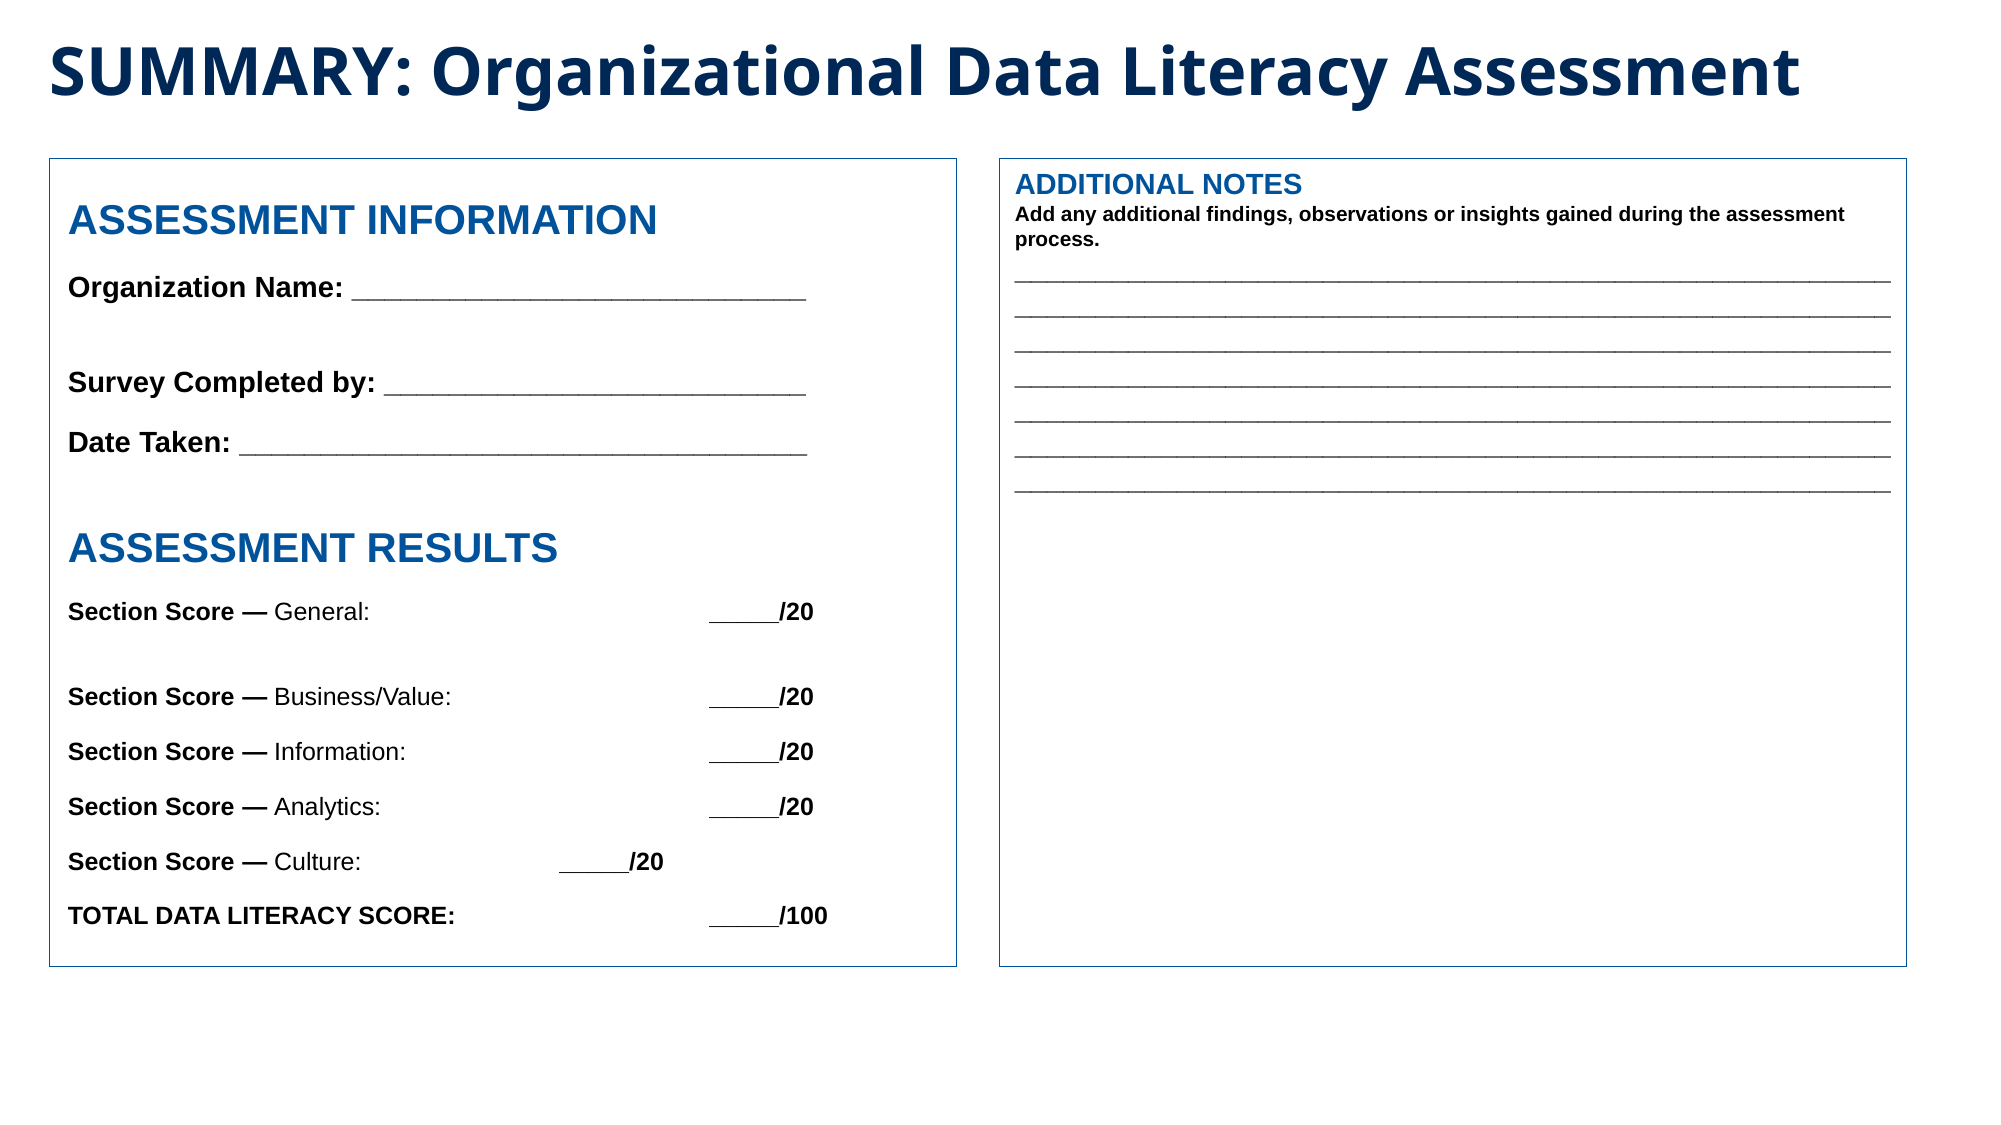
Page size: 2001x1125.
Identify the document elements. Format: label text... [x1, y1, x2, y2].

list ASSESSMENT INFORMATION Organization Name: ____________________________ Survey Completed by: __________________________ Date Taken: ___________________________________ ASSESSMENT RESULTS Section Score — General: _____/20 Section Score — Business/Value: _____/20 Section Score — Information: _____/20 Section Score — Analytics: _____/20 Section Score — Culture: _____/20 TOTAL DATA LITERACY SCORE: _____/100 [49, 158, 957, 967]
title SUMMARY: Organizational Data Literacy Assessment [49, 37, 2000, 180]
text_box ADDITIONAL NOTES Add any additional findings, observations or insights gained during the assessment process. __________________________________________________________________________________________________________________________________________________________________________________________________________________________________________________________________________________________________________________________________________________________________________________________ [999, 158, 1907, 967]
